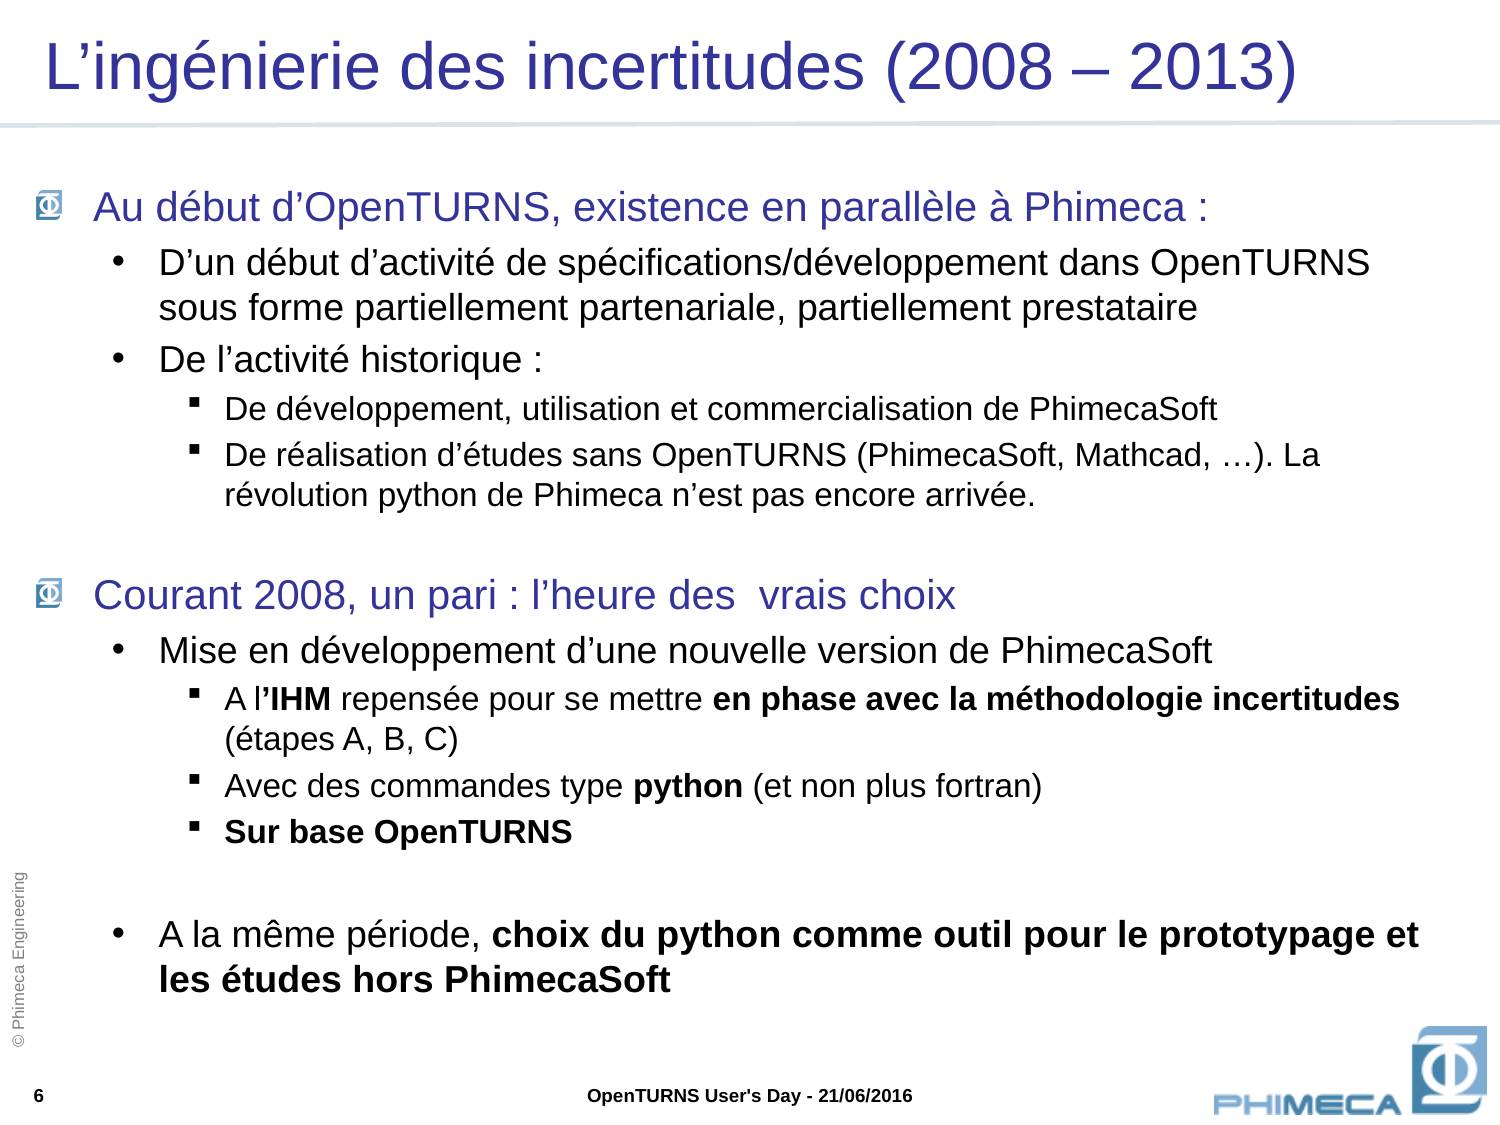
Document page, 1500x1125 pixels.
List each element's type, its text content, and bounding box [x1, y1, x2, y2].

list [35, 147, 1477, 1030]
picture [36, 578, 62, 608]
slide_number 6 [0, 1064, 78, 1125]
picture [36, 190, 62, 220]
picture [1214, 1026, 1487, 1115]
title L’ingénierie des incertitudes (2008 – 2013) [0, 0, 1500, 126]
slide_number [400, 1065, 1100, 1125]
text_box Au début d’OpenTURNS, existence en parallèle à Phimeca : D’un début d’activité de spécifications/développement dans OpenTURNS sous forme partiellement partenariale, partiellement prestataire De l’activité historique : De développement, utilisation et commercialisation de PhimecaSoft De réalisation d’études sans OpenTURNS (PhimecaSoft, Mathcad, …). La révolution python de Phimeca n’est pas encore arrivée. Courant 2008, un pari : l’heure des vrais choix Mise en développement d’une nouvelle version de PhimecaSoft A l’IHM repensée pour se mettre en phase avec la méthodologie incertitudes (étapes A, B, C) Avec des commandes type python (et non plus fortran) Sur base OpenTURNS A la même période, choix du python comme outil pour le prototypage et les études hors PhimecaSoft [22, 172, 1463, 1055]
